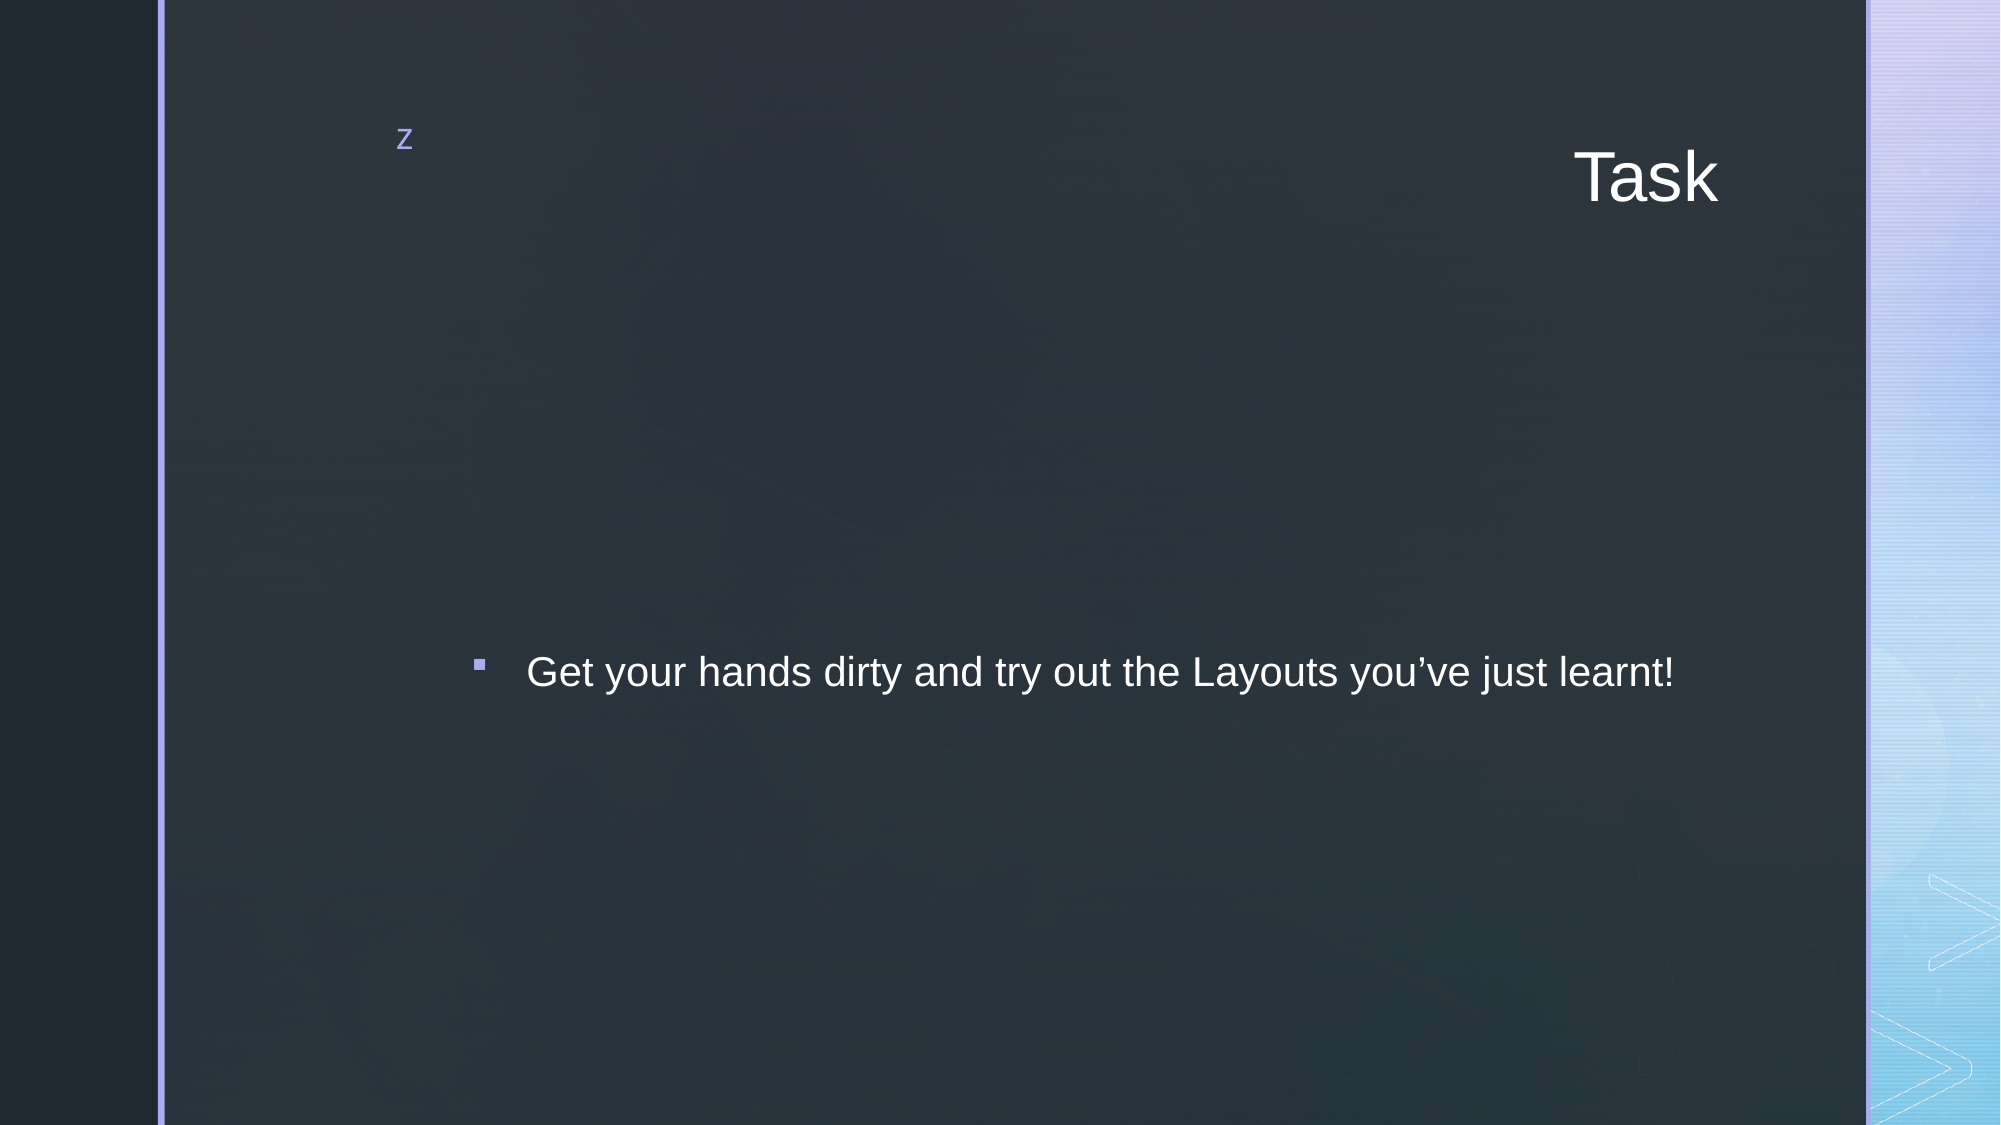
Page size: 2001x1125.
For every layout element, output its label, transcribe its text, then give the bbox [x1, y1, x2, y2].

list Get your hands dirty and try out the Layouts you’ve just learnt! [454, 336, 1734, 993]
title Task [428, 132, 1734, 310]
picture [1871, 0, 2001, 1125]
